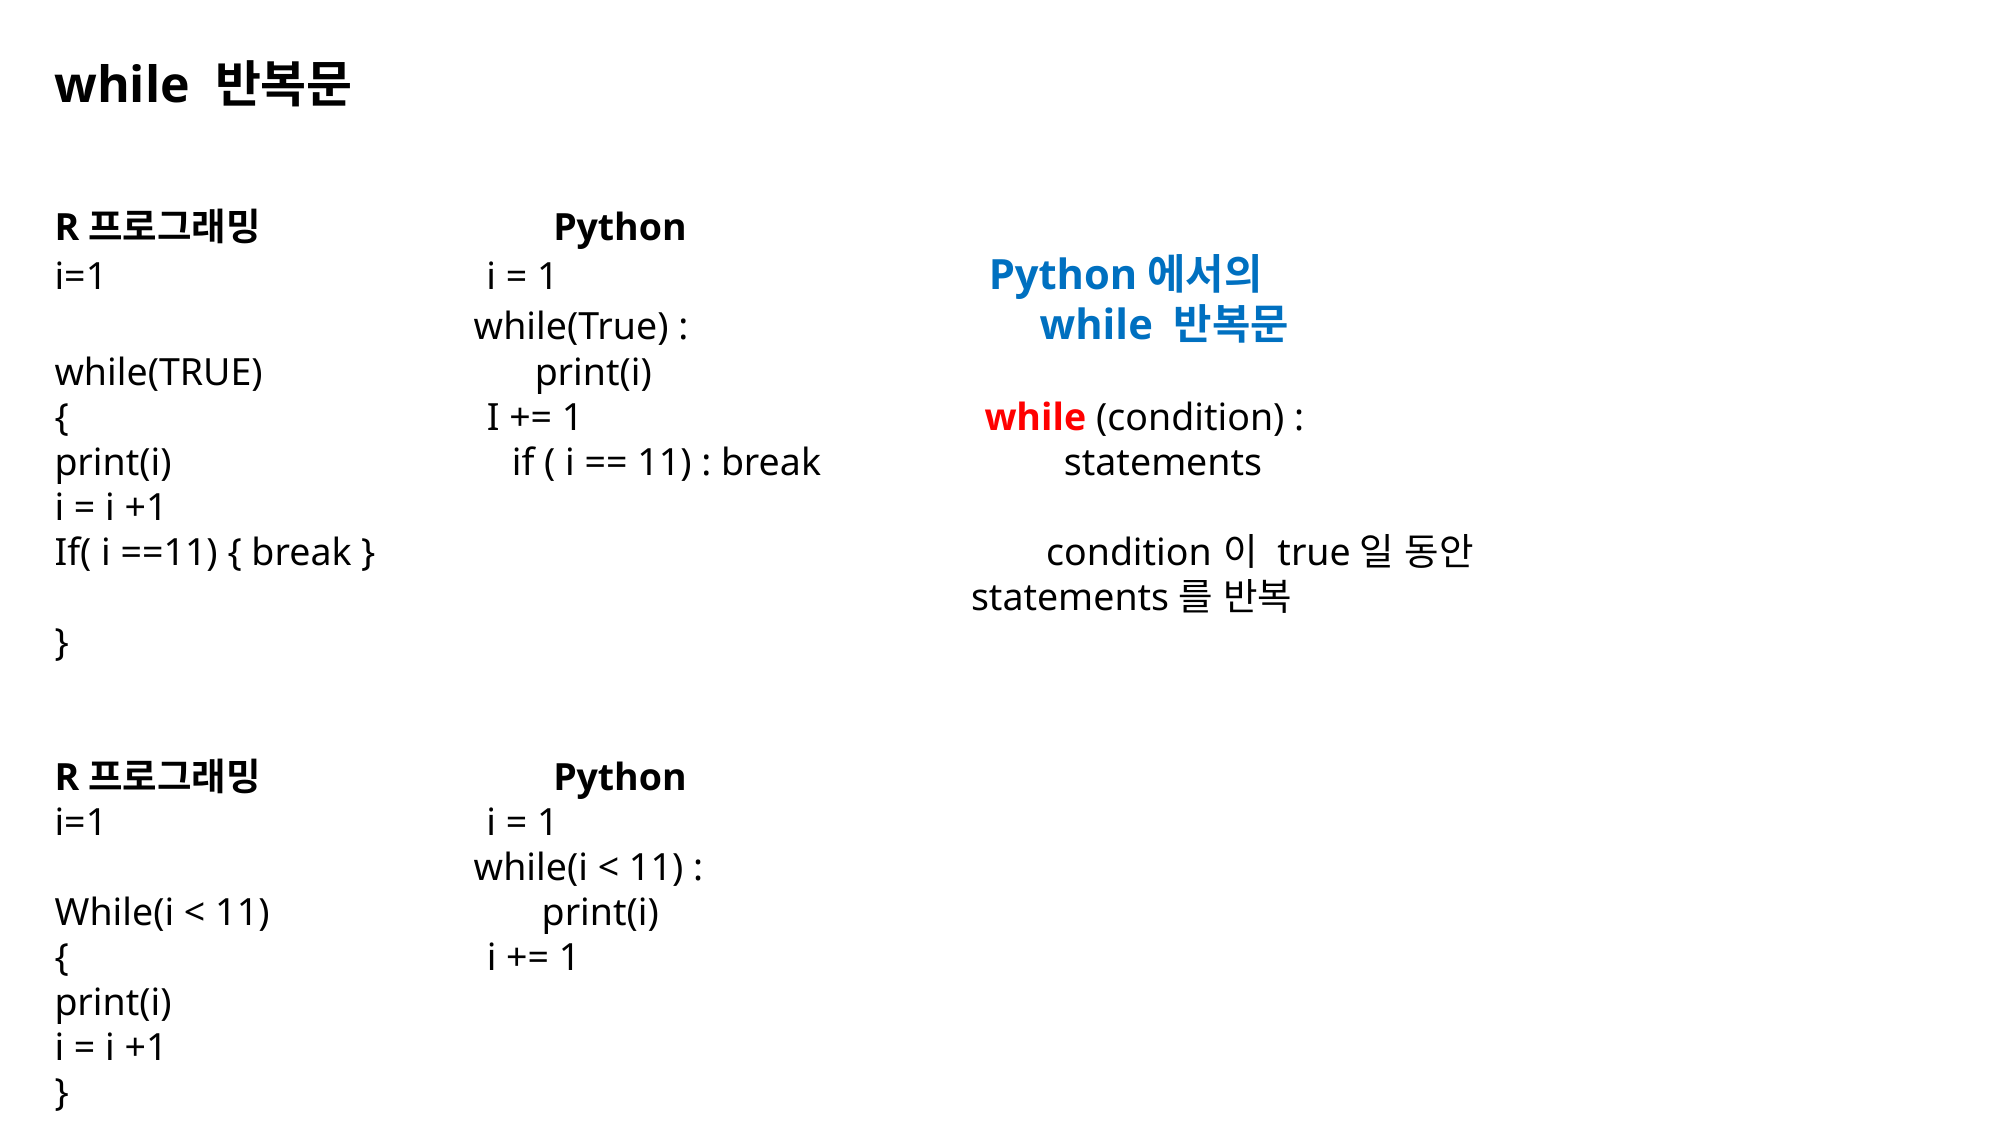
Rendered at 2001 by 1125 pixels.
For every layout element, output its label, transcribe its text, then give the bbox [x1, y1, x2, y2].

text_box while 반복문 R프로그래밍 Python i=1 i = 1 Python에서의 while(True) : while 반복문 while(TRUE) print(i) { I += 1 while (condition) : print(i) if ( i == 11) : break statements i = i +1 If( i ==11) { break } condition이 true일 동안 statements를 반복 } R프로그래밍 Python i=1 i = 1 while(i < 11) : While(i < 11) print(i) { i += 1 print(i) i = i +1 } [39, 45, 1900, 1125]
